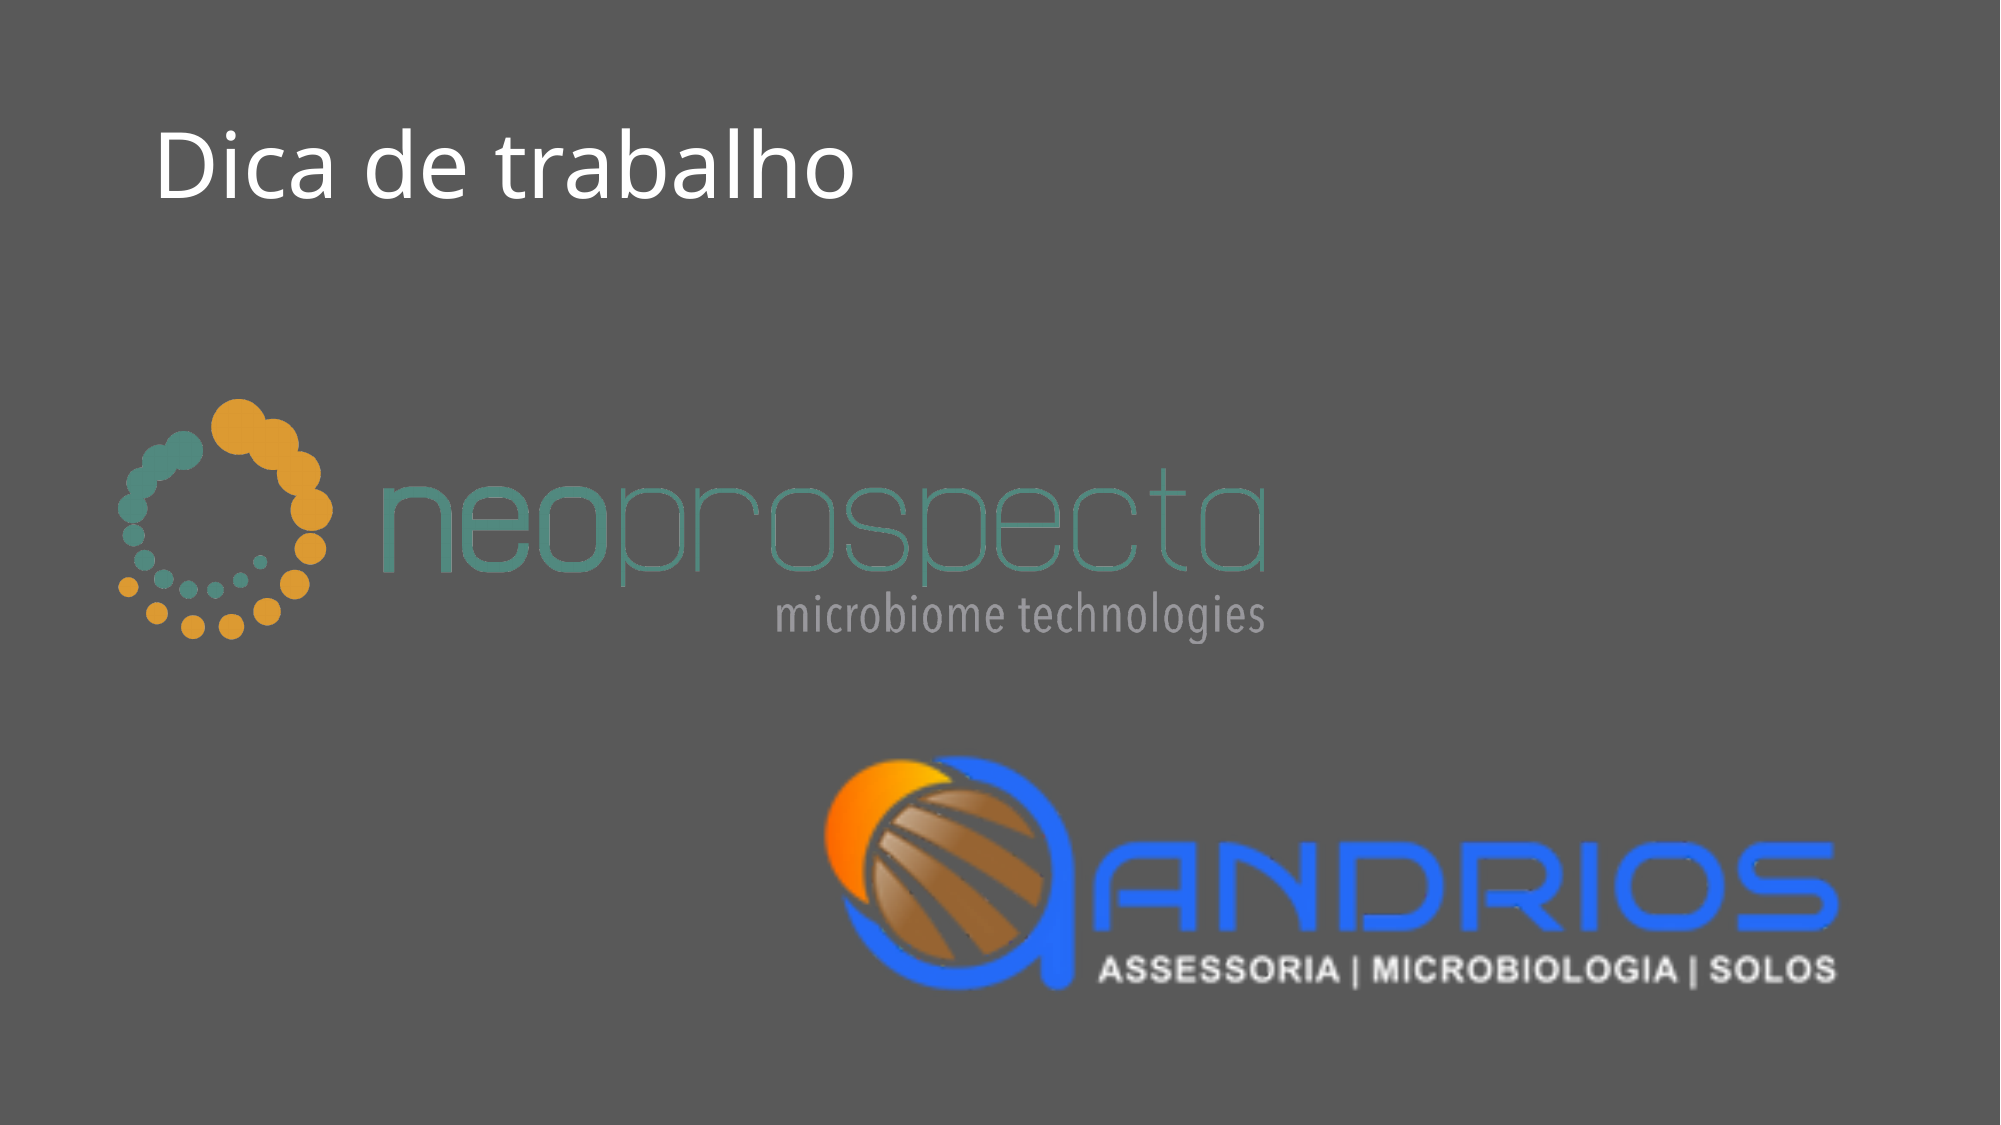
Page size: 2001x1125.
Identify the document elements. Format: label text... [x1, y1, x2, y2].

picture [805, 733, 1863, 1022]
picture [118, 399, 1264, 644]
title Dica de trabalho [137, 59, 1863, 278]
